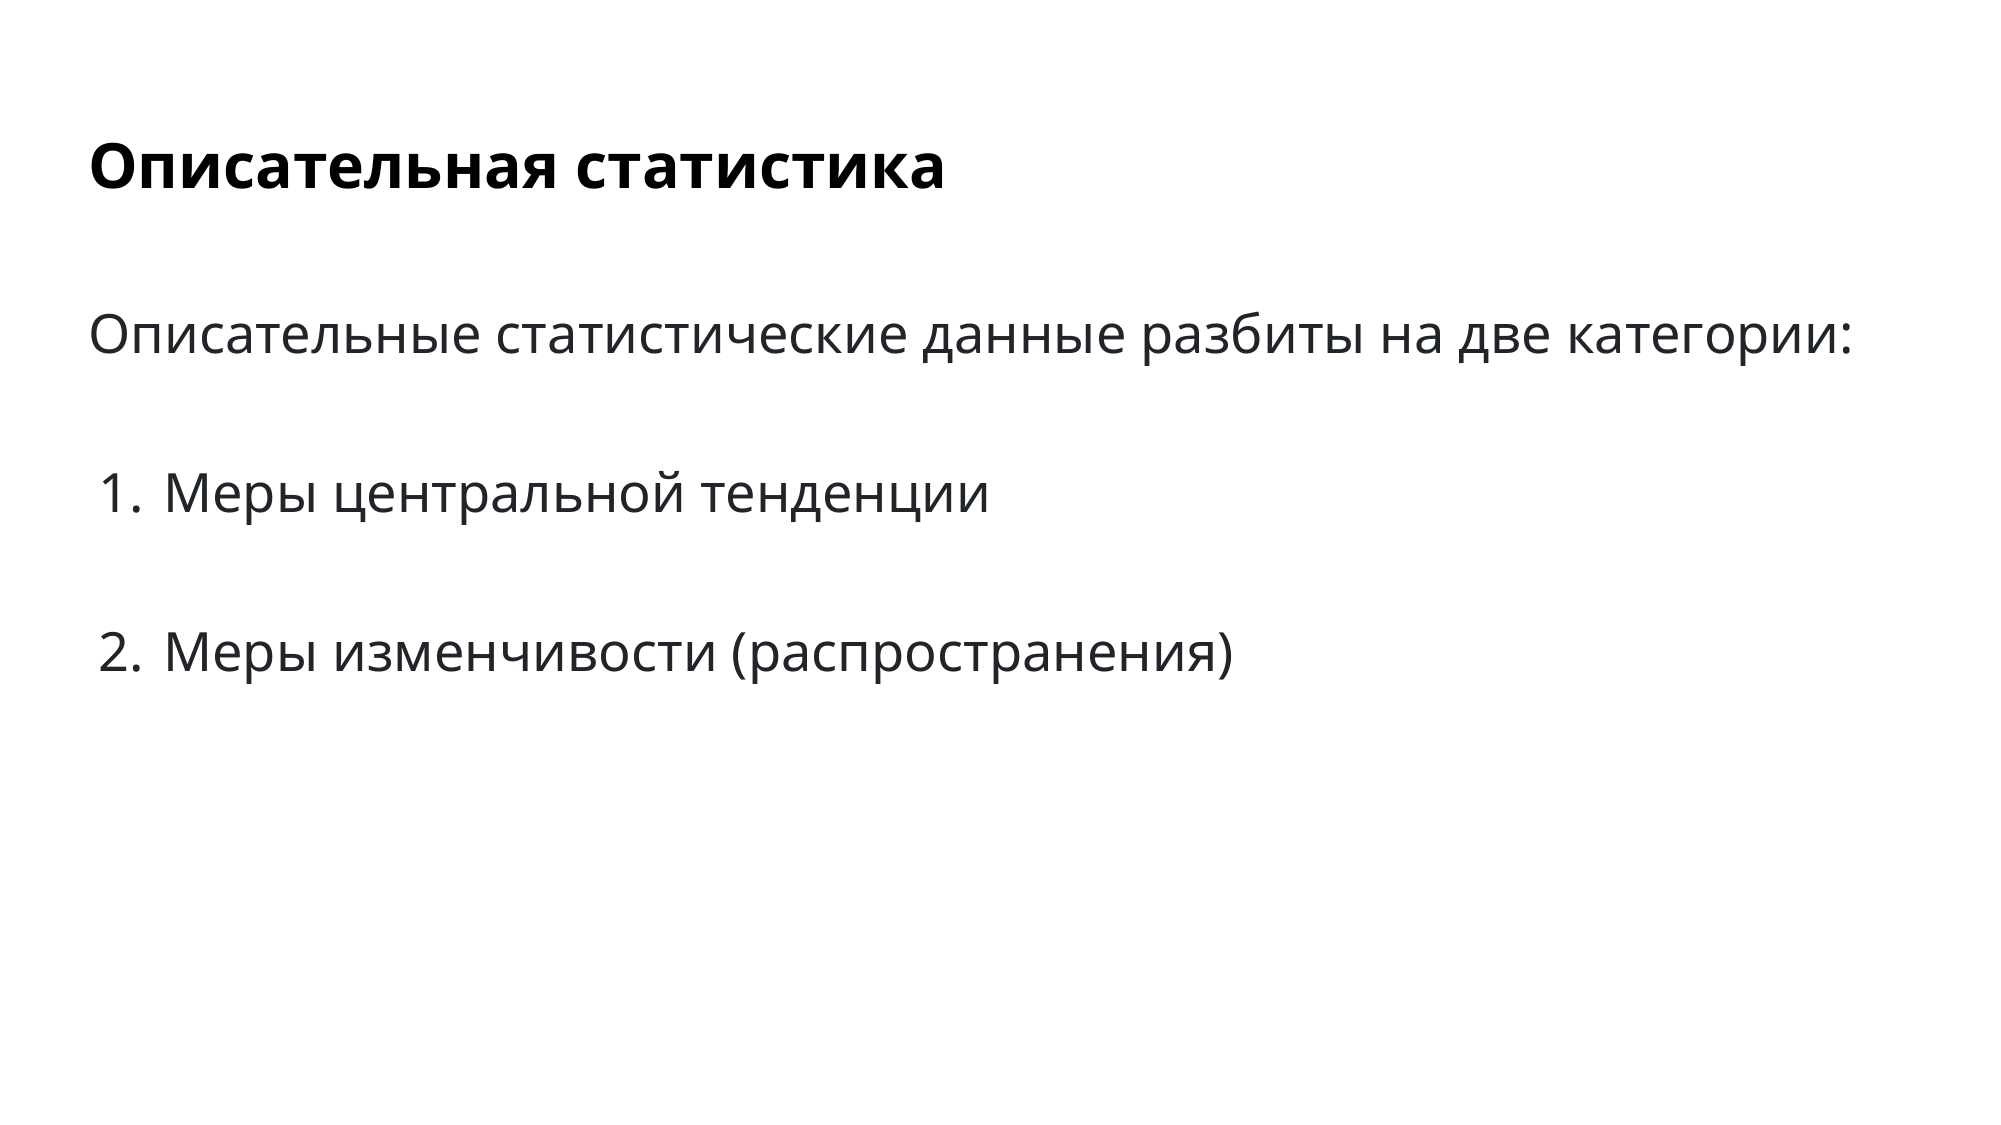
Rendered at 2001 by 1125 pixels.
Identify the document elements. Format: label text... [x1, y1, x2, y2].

list Описательные статистические данные разбиты на две категории: Меры центральной тенденции Меры изменчивости (распространения) [73, 299, 1949, 1014]
title Описательная статистика [73, 59, 1863, 278]
